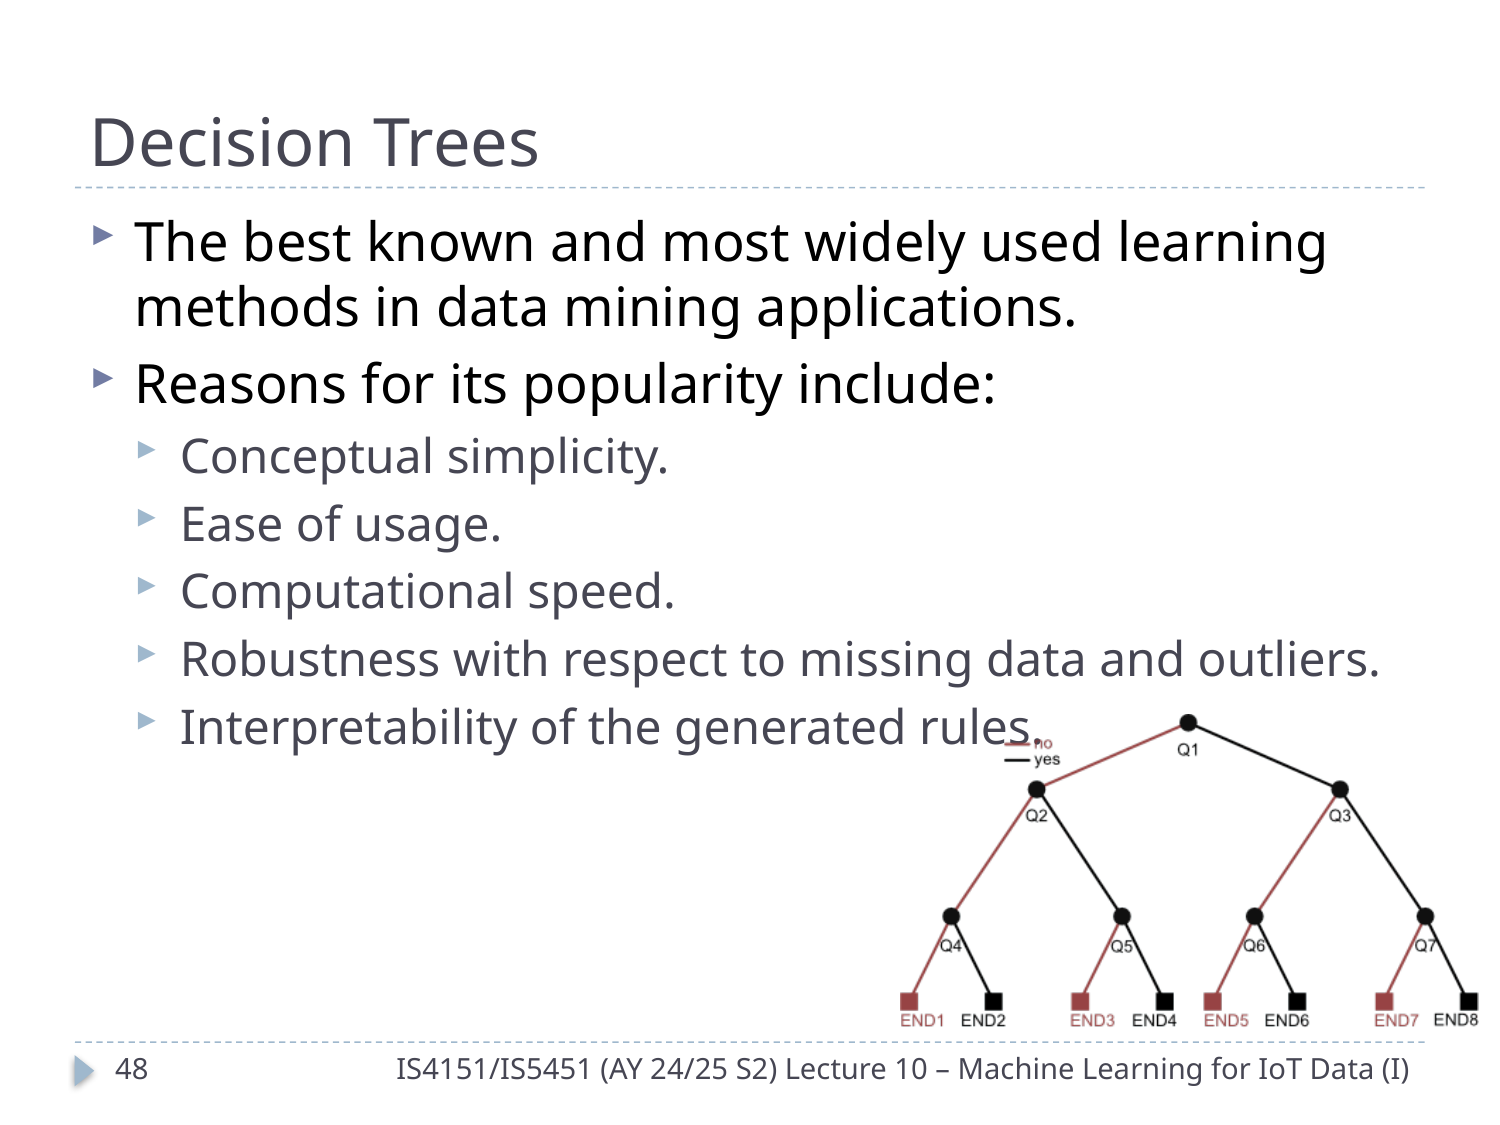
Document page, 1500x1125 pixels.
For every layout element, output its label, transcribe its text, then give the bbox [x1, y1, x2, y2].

slide_number 47 [100, 1042, 426, 1103]
title Decision Trees [75, 24, 1425, 188]
footer IS4151/IS5451 (AY 24/25 S2) Lecture 10 – Machine Learning for IoT Data (I) [426, 1042, 1425, 1103]
picture [899, 714, 1479, 1029]
list The best known and most widely used learning methods in data mining applications. Reasons for its popularity include: Conceptual simplicity. Ease of usage. Computational speed. Robustness with respect to missing data and outliers. Interpretability of the generated rules. [75, 200, 1425, 1043]
